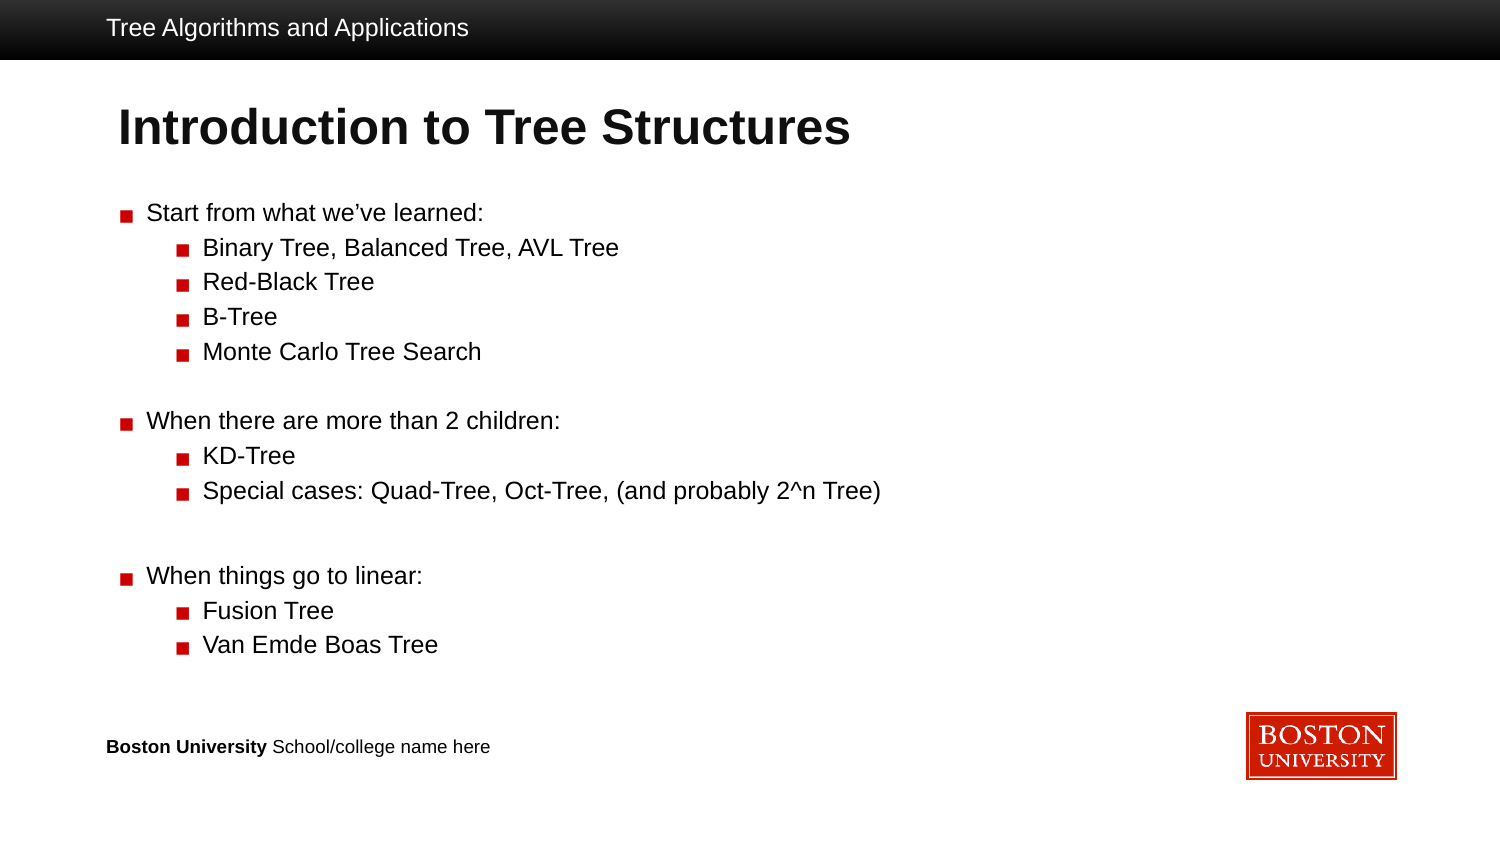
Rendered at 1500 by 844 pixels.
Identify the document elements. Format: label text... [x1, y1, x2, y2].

picture [1246, 712, 1397, 780]
text_box Tree Algorithms and Applications [91, 4, 929, 55]
title Introduction to Tree Structures [103, 59, 1397, 192]
list Start from what we’ve learned: Binary Tree, Balanced Tree, AVL Tree Red-Black Tree B-Tree Monte Carlo Tree Search When there are more than 2 children: KD-Tree Special cases: Quad-Tree, Oct-Tree, (and probably 2^n Tree) When things go to linear: Fusion Tree Van Emde Boas Tree [103, 192, 1397, 674]
